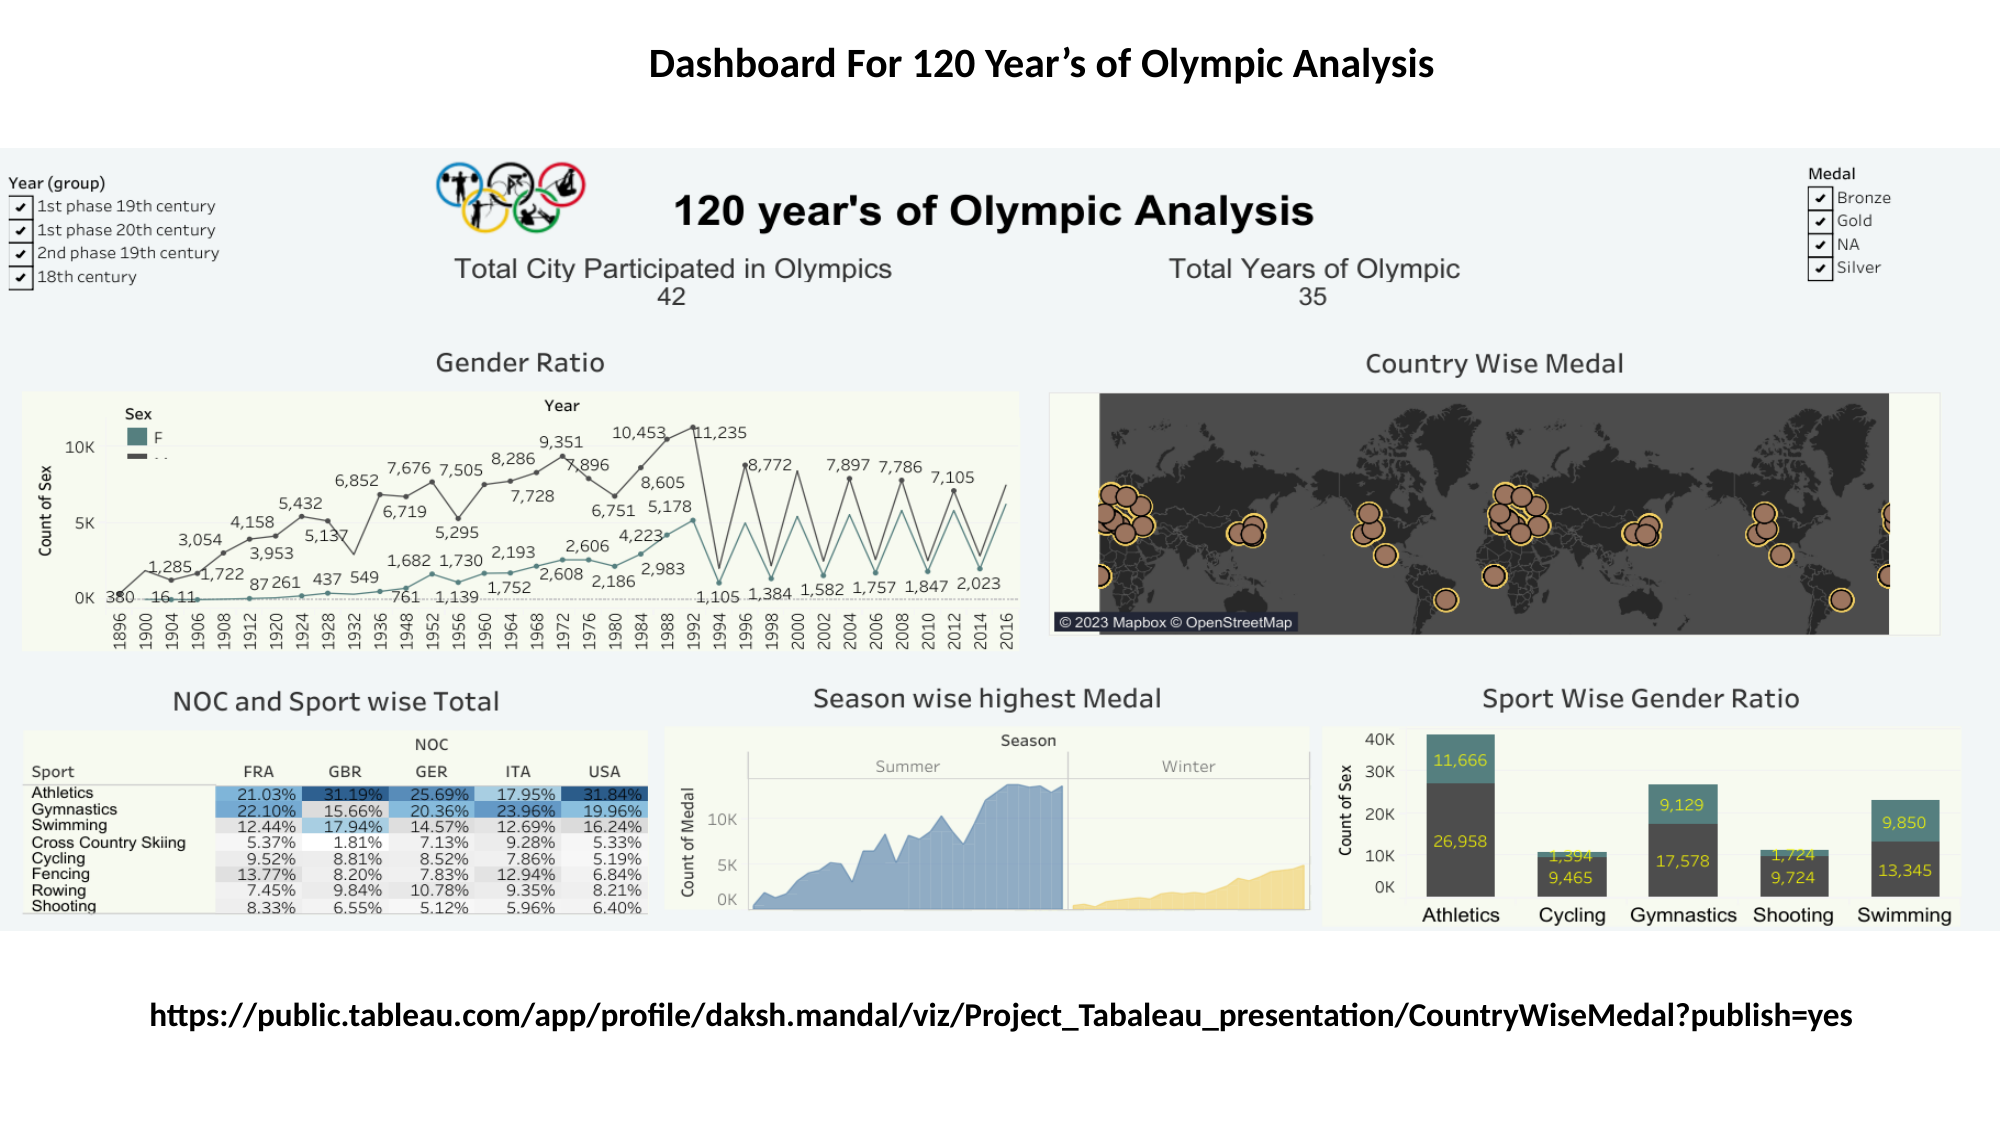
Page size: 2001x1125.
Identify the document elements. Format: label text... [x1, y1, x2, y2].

text_box https://public.tableau.com/app/profile/daksh.mandal/viz/Project_Tabaleau_presentation/CountryWiseMedal?publish=yes [134, 986, 1932, 1041]
text_box Dashboard For 120 Year’s of Olympic Analysis [271, 28, 1813, 94]
picture [0, 148, 2000, 931]
